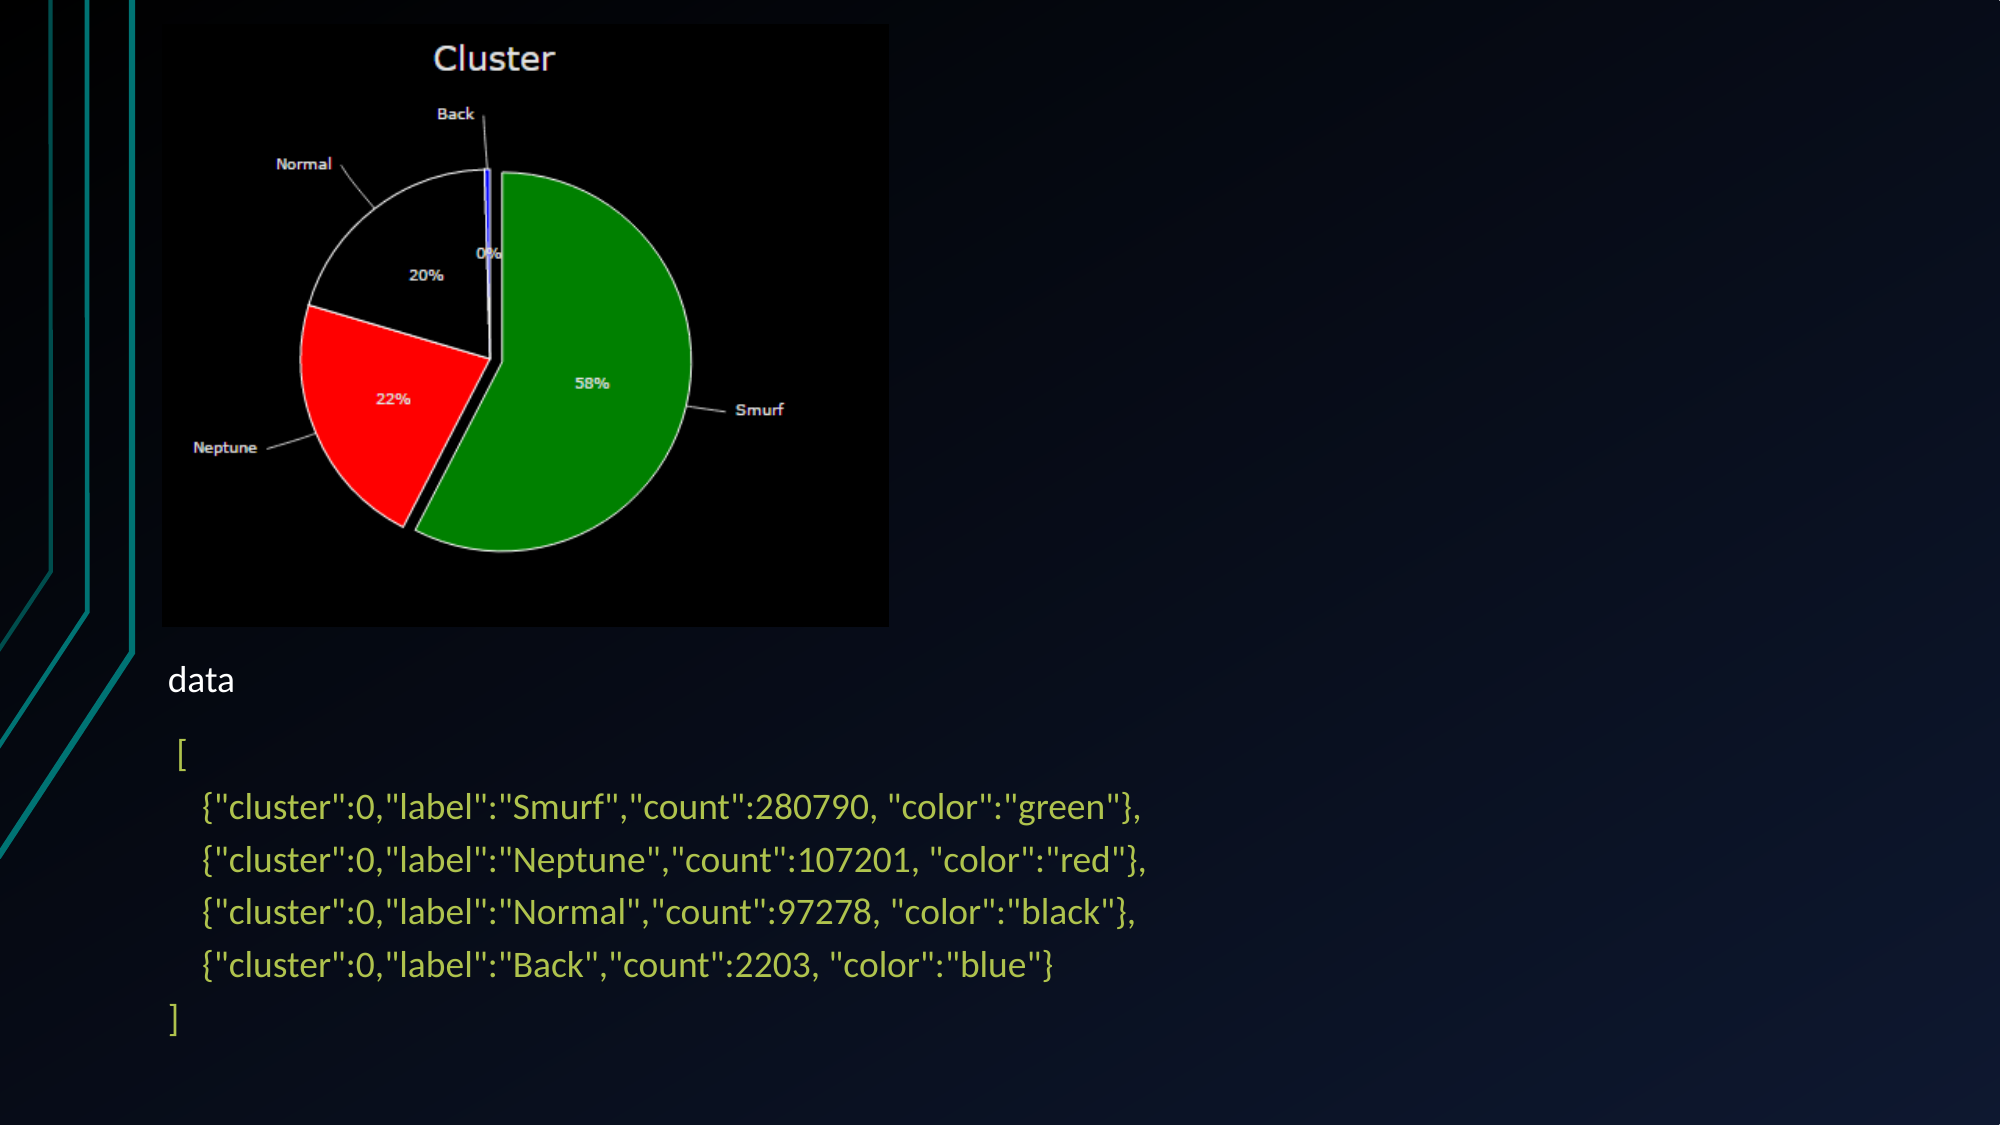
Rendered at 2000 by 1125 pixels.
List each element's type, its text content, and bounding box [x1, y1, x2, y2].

picture [161, 24, 889, 627]
list data [ {"cluster":0,"label":"Smurf","count":280790, "color":"green"}, {"cluster":0,"label":"Neptune","count":107201, "color":"red"}, {"cluster":0,"label":"Normal","count":97278, "color":"black"}, {"cluster":0,"label":"Back","count":2203, "color":"blue"} ] [147, 650, 1273, 1125]
